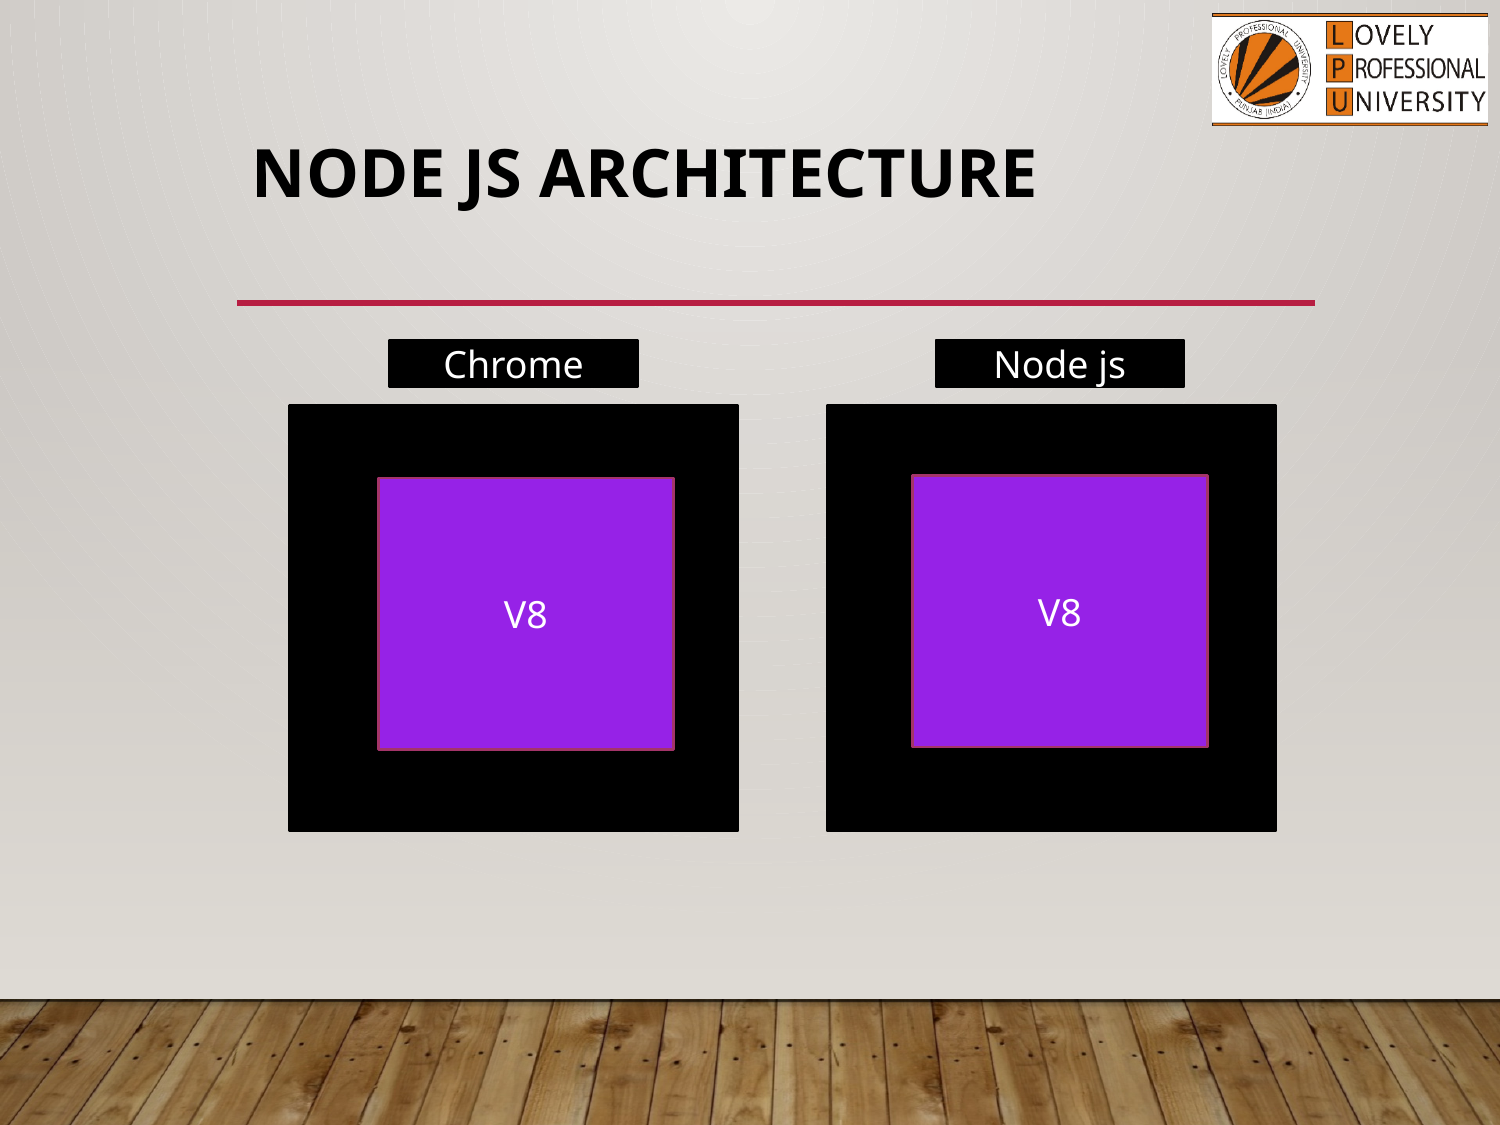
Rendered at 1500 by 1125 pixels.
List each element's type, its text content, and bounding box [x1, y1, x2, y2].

text_box [288, 404, 739, 832]
text_box Chrome [388, 339, 639, 388]
picture [1212, 13, 1488, 126]
text_box V8 [377, 477, 675, 751]
text_box [826, 404, 1277, 832]
title Node js architecture [236, 131, 1315, 305]
text_box Node js [935, 339, 1185, 388]
text_box V8 [911, 474, 1209, 748]
picture [0, 999, 1500, 1125]
